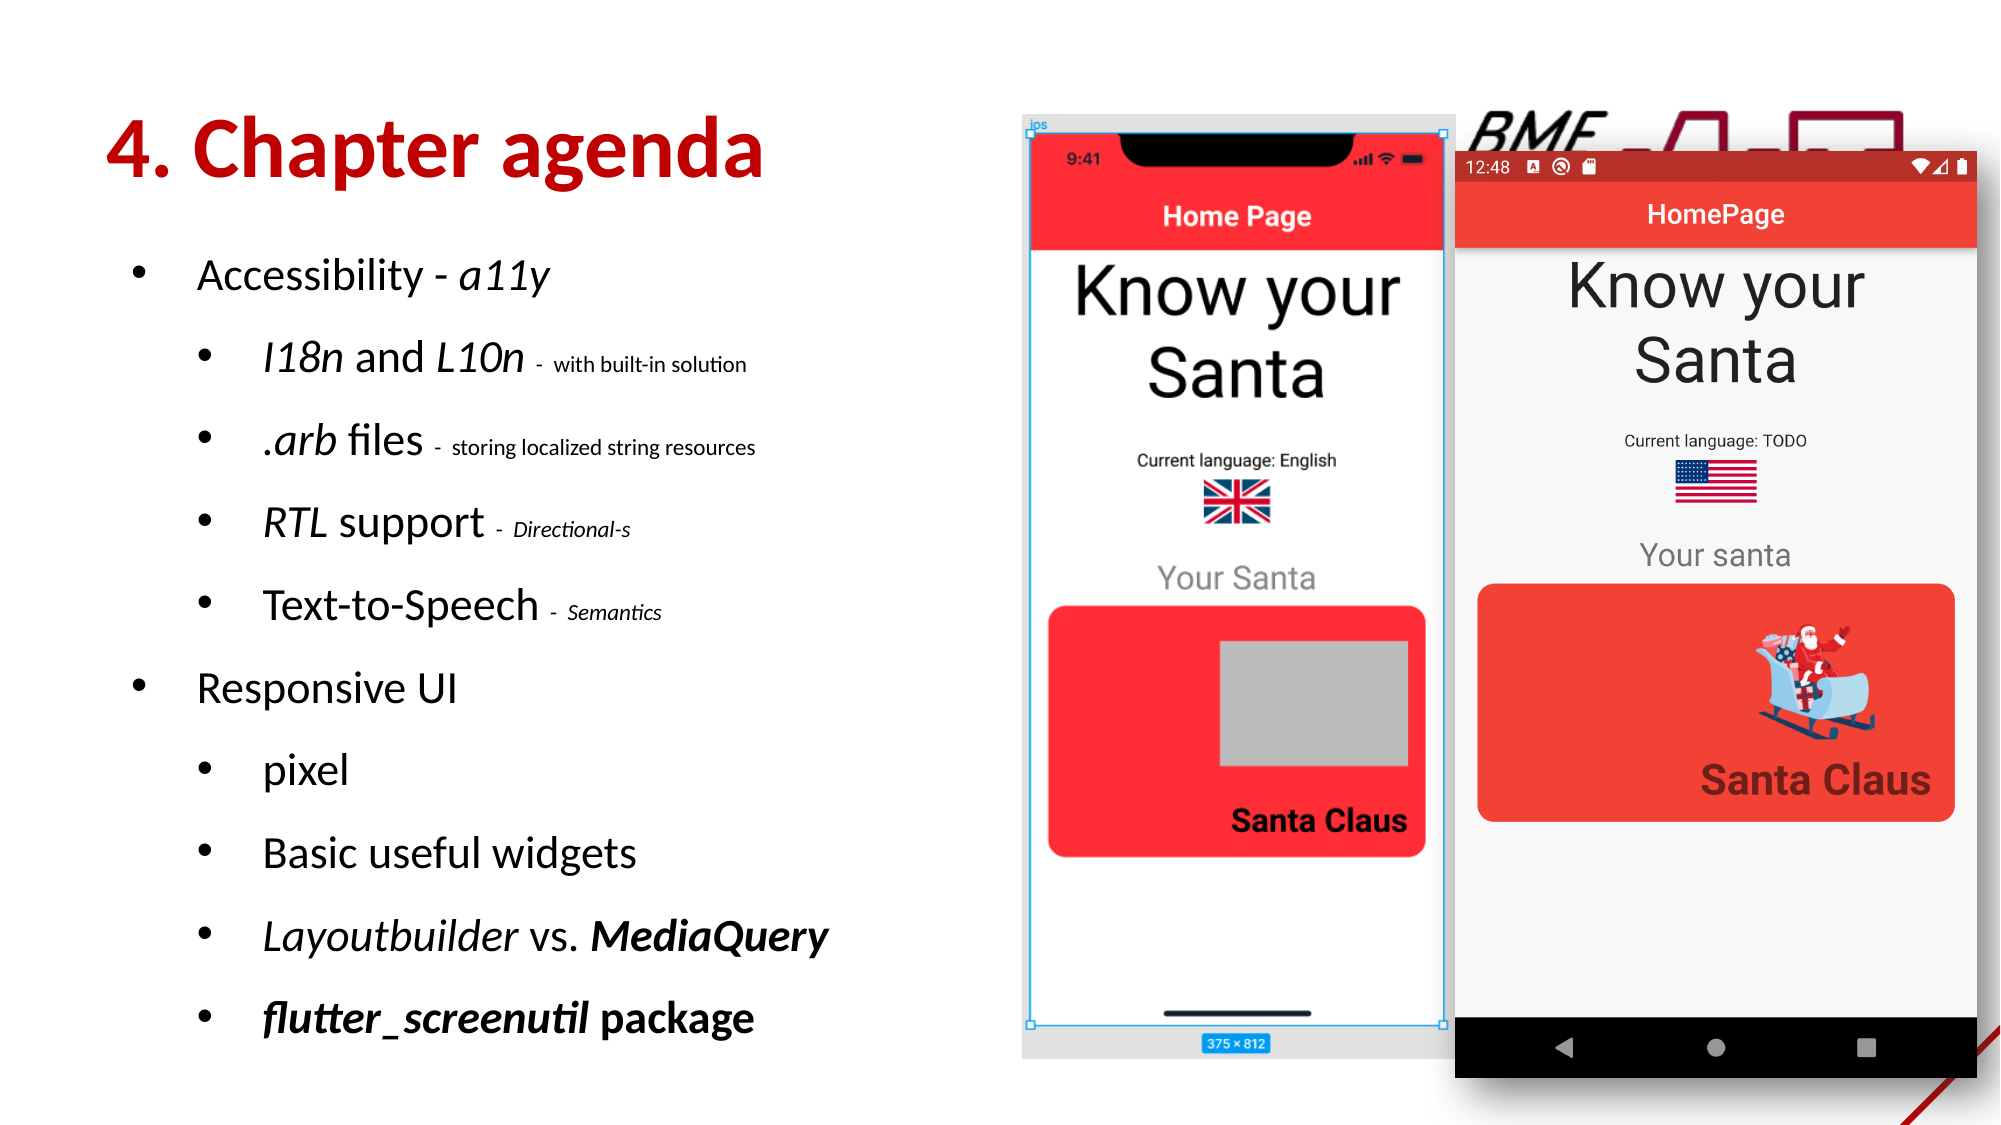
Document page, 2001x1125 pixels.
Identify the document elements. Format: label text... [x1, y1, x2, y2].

picture [1022, 0, 1977, 1079]
text_box Accessibility - a11y I18n and L10n - with built-in solution .arb files - storing localized string resources RTL support - Directional-s Text-to-Speech - Semantics Responsive UI pixel Basic useful widgets Layoutbuilder vs. MediaQuery flutter_screenutil package [116, 209, 1022, 1054]
list 4. Chapter agenda [91, 94, 1260, 182]
